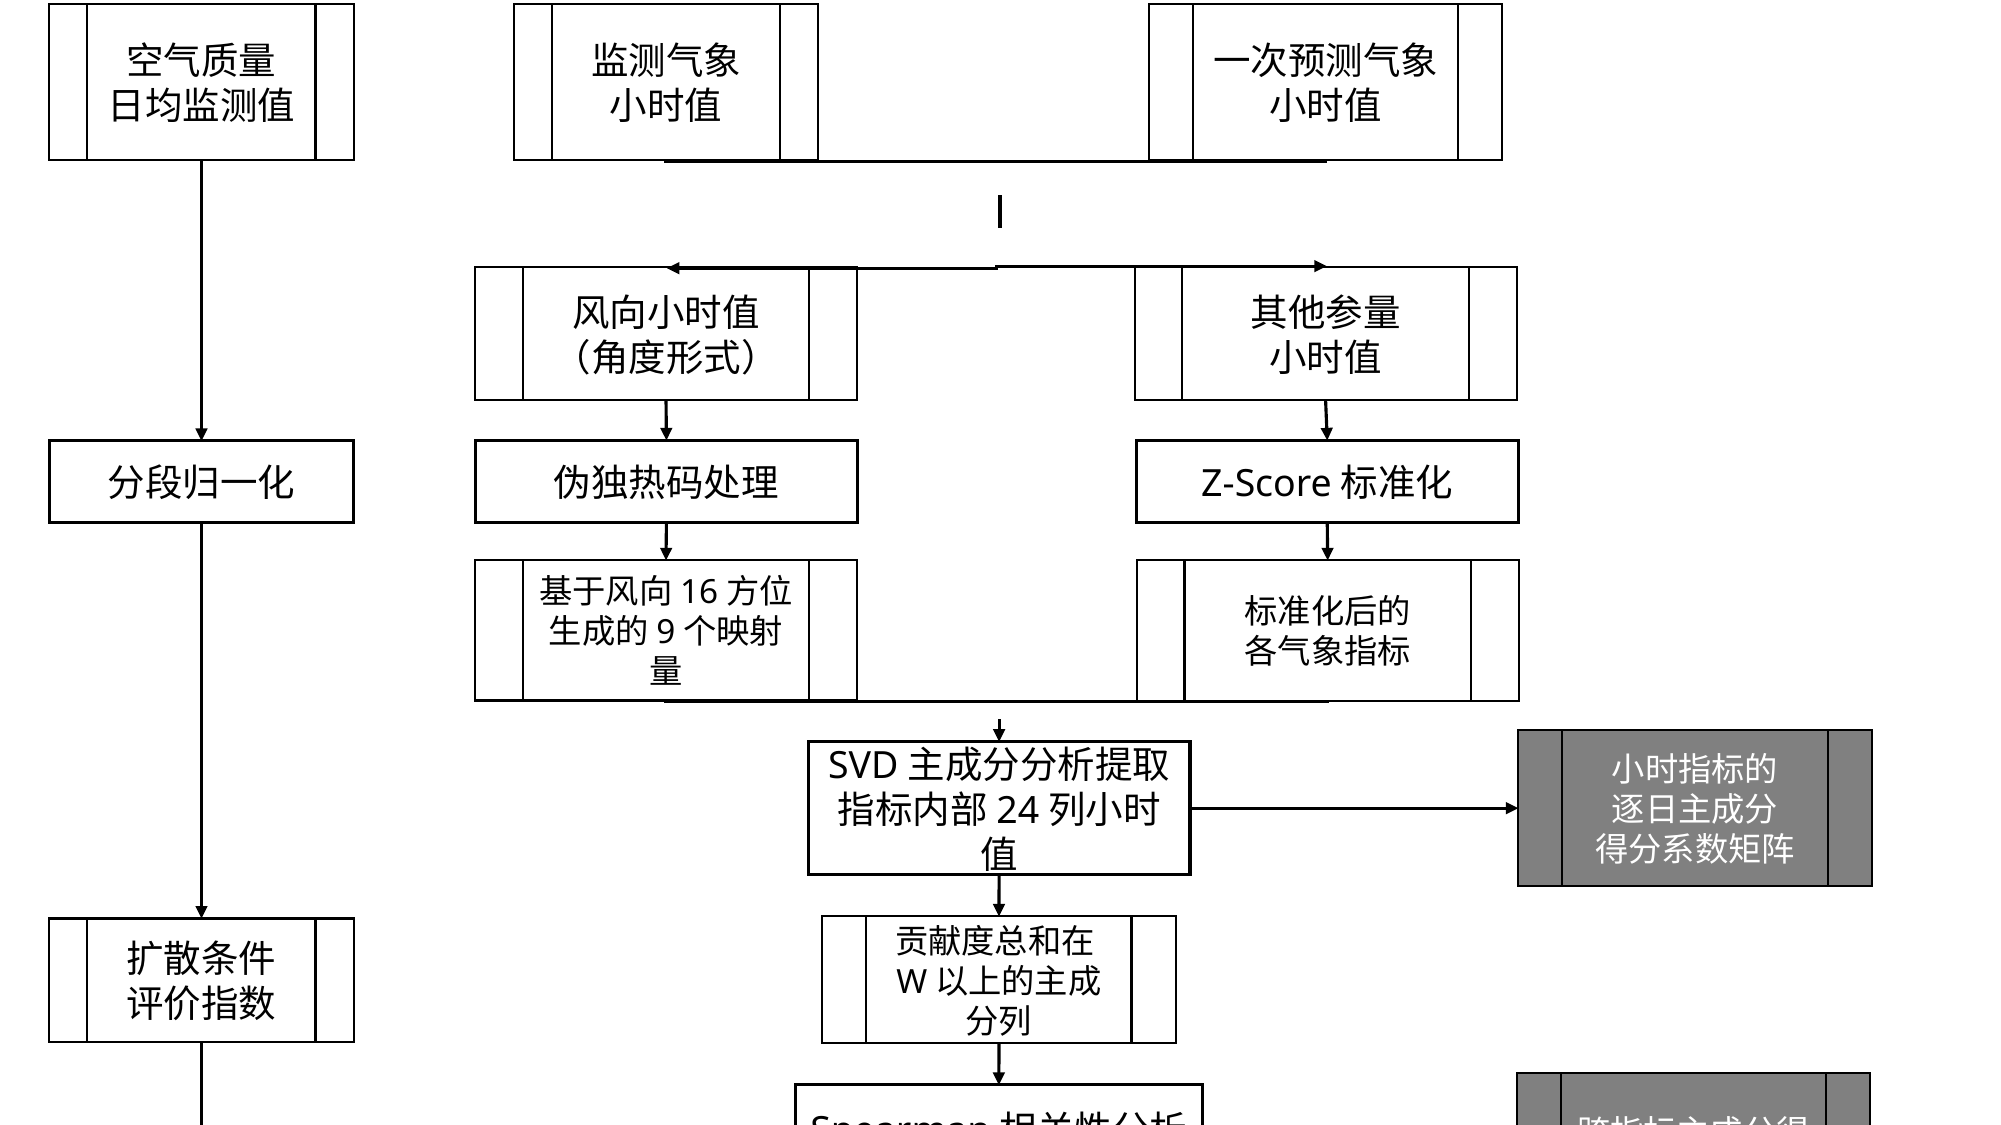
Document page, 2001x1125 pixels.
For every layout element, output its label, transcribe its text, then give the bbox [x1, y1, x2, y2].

text_box 空气质量 日均监测值 [48, 3, 355, 161]
text_box SVD主成分分析提取指标内部24列小时值 [998, 741, 1191, 876]
text_box SVD主成分分析提取指标内部24列小时值 [807, 741, 996, 876]
text_box 基于风向16方位生成的9个映射量 [474, 559, 858, 702]
text_box 风向小时值 （角度形式） [474, 266, 858, 401]
text_box 其他参量 小时值 [1134, 266, 1518, 401]
text_box 监测气象 小时值 [513, 3, 819, 161]
text_box 标准化后的 各气象指标 [1136, 559, 1520, 702]
text_box 小时指标的 逐日主成分 得分系数矩阵 [1517, 729, 1873, 887]
text_box 跨指标主成分得分系数矩阵 [1516, 1072, 1871, 1125]
text_box 一次预测气象小时值 [1148, 3, 1503, 161]
text_box 伪独热码处理 [474, 439, 858, 523]
text_box 分段归一化 [48, 440, 355, 524]
text_box 扩散条件 评价指数 [48, 917, 355, 1043]
text_box Spearman相关性分析指标之间的主成分分析 [794, 1084, 1204, 1125]
text_box 贡献度总和在W以上的主成分列 [821, 915, 1177, 1044]
text_box Z-Score标准化 [1135, 439, 1519, 523]
